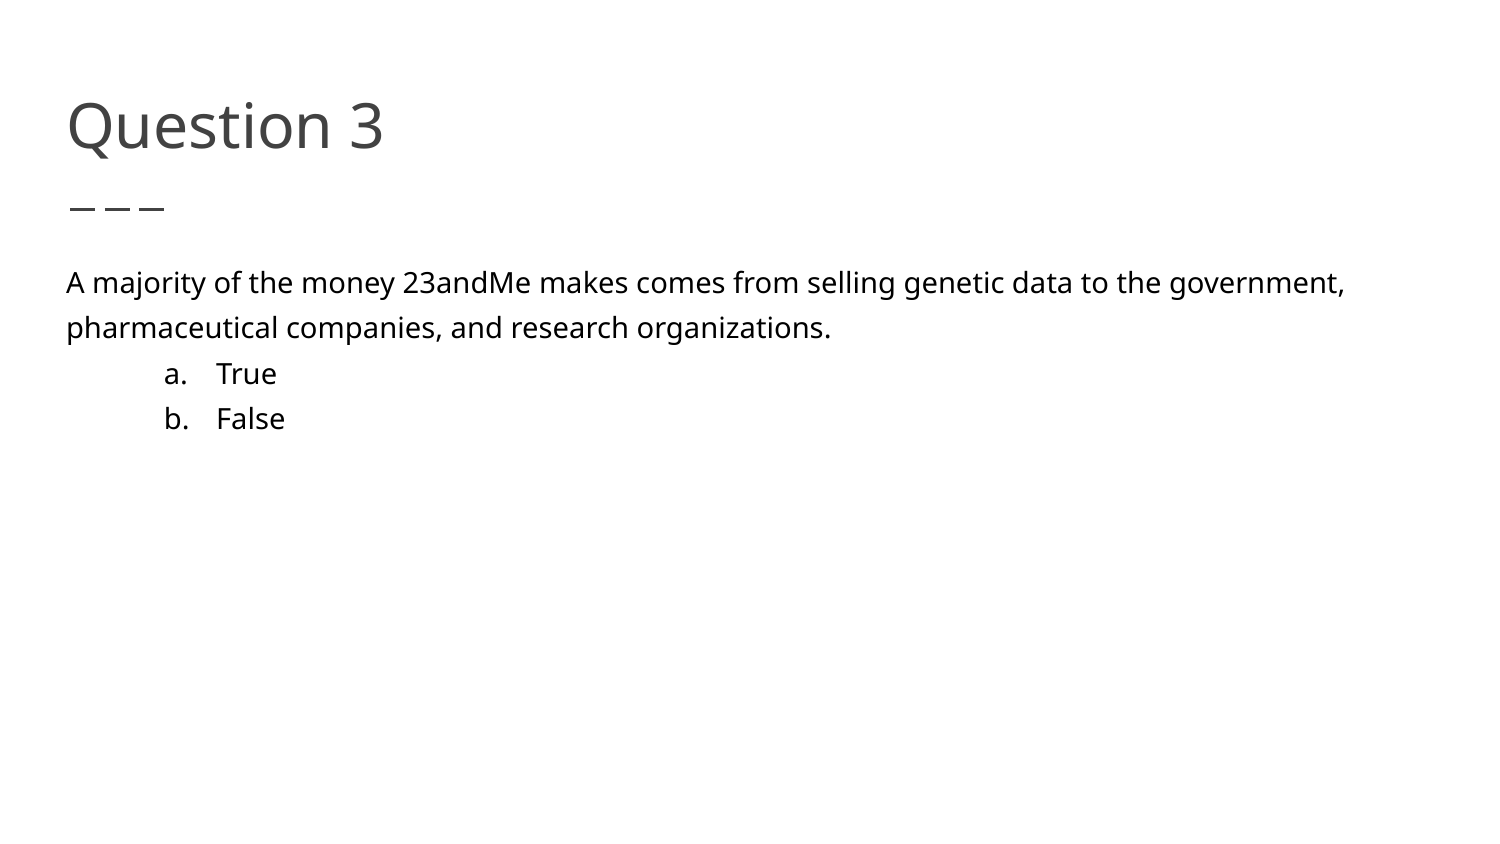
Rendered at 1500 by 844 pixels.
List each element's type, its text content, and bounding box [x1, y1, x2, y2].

title Question 3 [51, 61, 1449, 182]
list A majority of the money 23andMe makes comes from selling genetic data to the government, pharmaceutical companies, and research organizations. True False [51, 240, 1449, 750]
